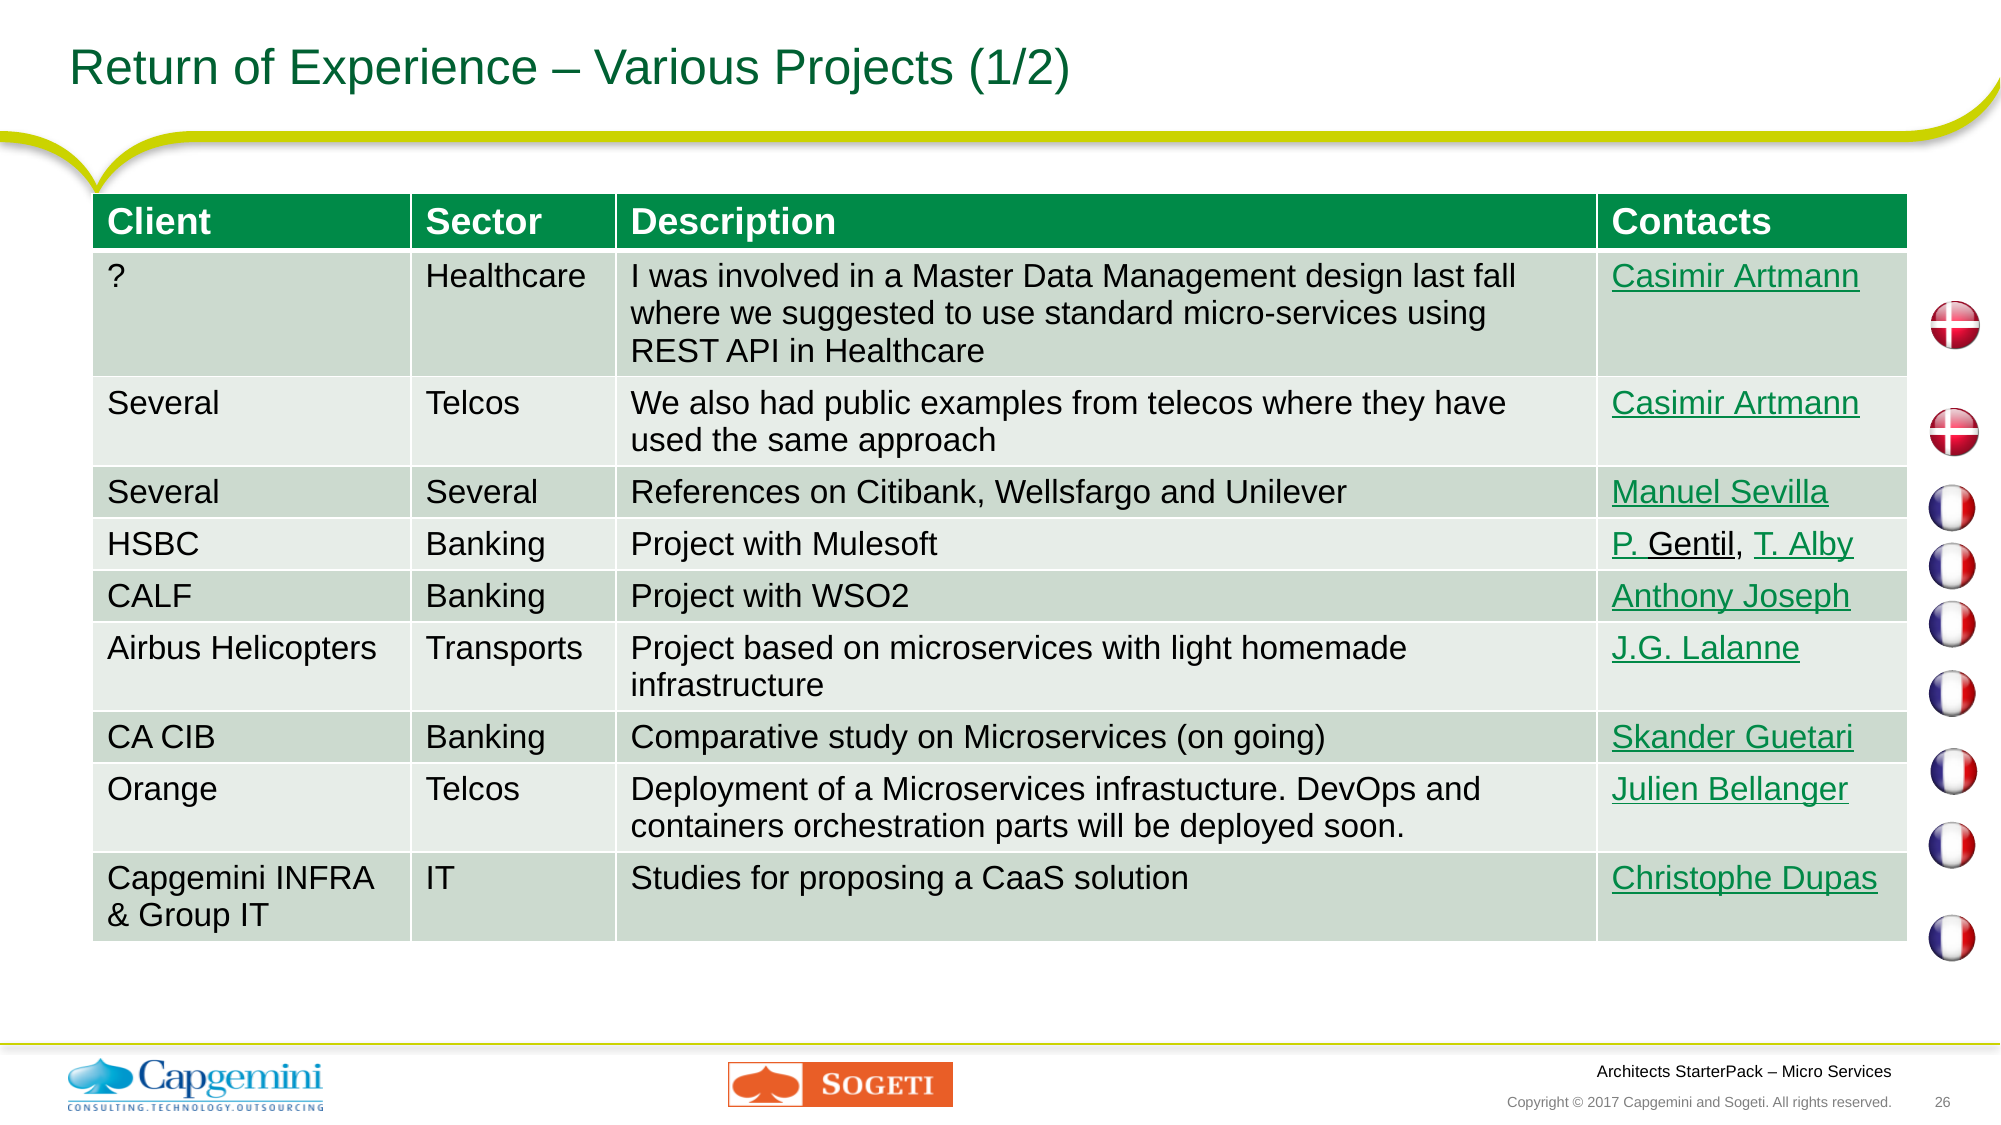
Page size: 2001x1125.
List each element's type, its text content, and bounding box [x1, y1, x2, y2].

table_cell I was involved in a Master Data Management design last fall where we suggested to use standard micro-services using REST API in Healthcare [617, 253, 1596, 376]
picture [68, 1058, 323, 1111]
table_cell Banking [412, 712, 615, 762]
table_cell Skander Guetari [1598, 712, 1907, 762]
table_cell Airbus Helicopters [93, 623, 410, 710]
table_header Sector [412, 194, 615, 248]
table_cell Project with Mulesoft [617, 519, 1596, 569]
table_cell Julien Bellanger [1598, 764, 1907, 851]
table_cell Christophe Dupas [1598, 853, 1907, 941]
table_cell Several [412, 467, 615, 517]
table_cell Casimir Artmann [1598, 253, 1907, 376]
table_cell Several [93, 377, 410, 465]
table_cell Orange [93, 764, 410, 851]
picture [1927, 404, 1981, 458]
table_cell Transports [412, 623, 615, 710]
table_cell P. Gentil, T. Alby [1598, 519, 1907, 569]
table_cell Comparative study on Microservices (on going) [617, 712, 1596, 762]
table_header Client [93, 194, 410, 248]
table_cell Telcos [412, 377, 615, 465]
table_cell Project based on microservices with light homemade infrastructure [617, 623, 1596, 710]
picture [1928, 484, 1976, 532]
table_cell We also had public examples from telecos where they have used the same approach [617, 377, 1596, 465]
table_cell Several [93, 467, 410, 517]
table_cell CALF [93, 571, 410, 621]
table_cell Studies for proposing a CaaS solution [617, 853, 1596, 941]
table_cell Capgemini INFRA & Group IT [93, 853, 410, 941]
table_cell Deployment of a Microservices infrastucture. DevOps and containers orchestration parts will be deployed soon. [617, 764, 1596, 851]
table_cell Telcos [412, 764, 615, 851]
picture [728, 1062, 953, 1107]
table_cell ? [93, 253, 410, 376]
table_cell Healthcare [412, 253, 615, 376]
picture [1928, 542, 1976, 590]
table_cell References on Citibank, Wellsfargo and Unilever [617, 467, 1596, 517]
picture [1928, 600, 1976, 648]
table_cell Banking [412, 571, 615, 621]
table_cell Manuel Sevilla [1598, 467, 1907, 517]
table_cell J.G. Lalanne [1598, 623, 1907, 710]
table_cell HSBC [93, 519, 410, 569]
table_cell IT [412, 853, 615, 941]
picture [1928, 669, 1976, 718]
table_cell CA CIB [93, 712, 410, 762]
table_cell Project with WSO2 [617, 571, 1596, 621]
table_cell Anthony Joseph [1598, 571, 1907, 621]
title Return of Experience – Various Projects (1/2) [69, 0, 2000, 129]
picture [1928, 297, 1982, 351]
picture [1930, 747, 1978, 796]
table_cell Casimir Artmann [1598, 377, 1907, 465]
table_header Description [617, 194, 1596, 248]
table_header Contacts [1598, 194, 1907, 248]
table_cell Banking [412, 519, 615, 569]
picture [1928, 821, 1976, 869]
picture [1928, 914, 1976, 962]
